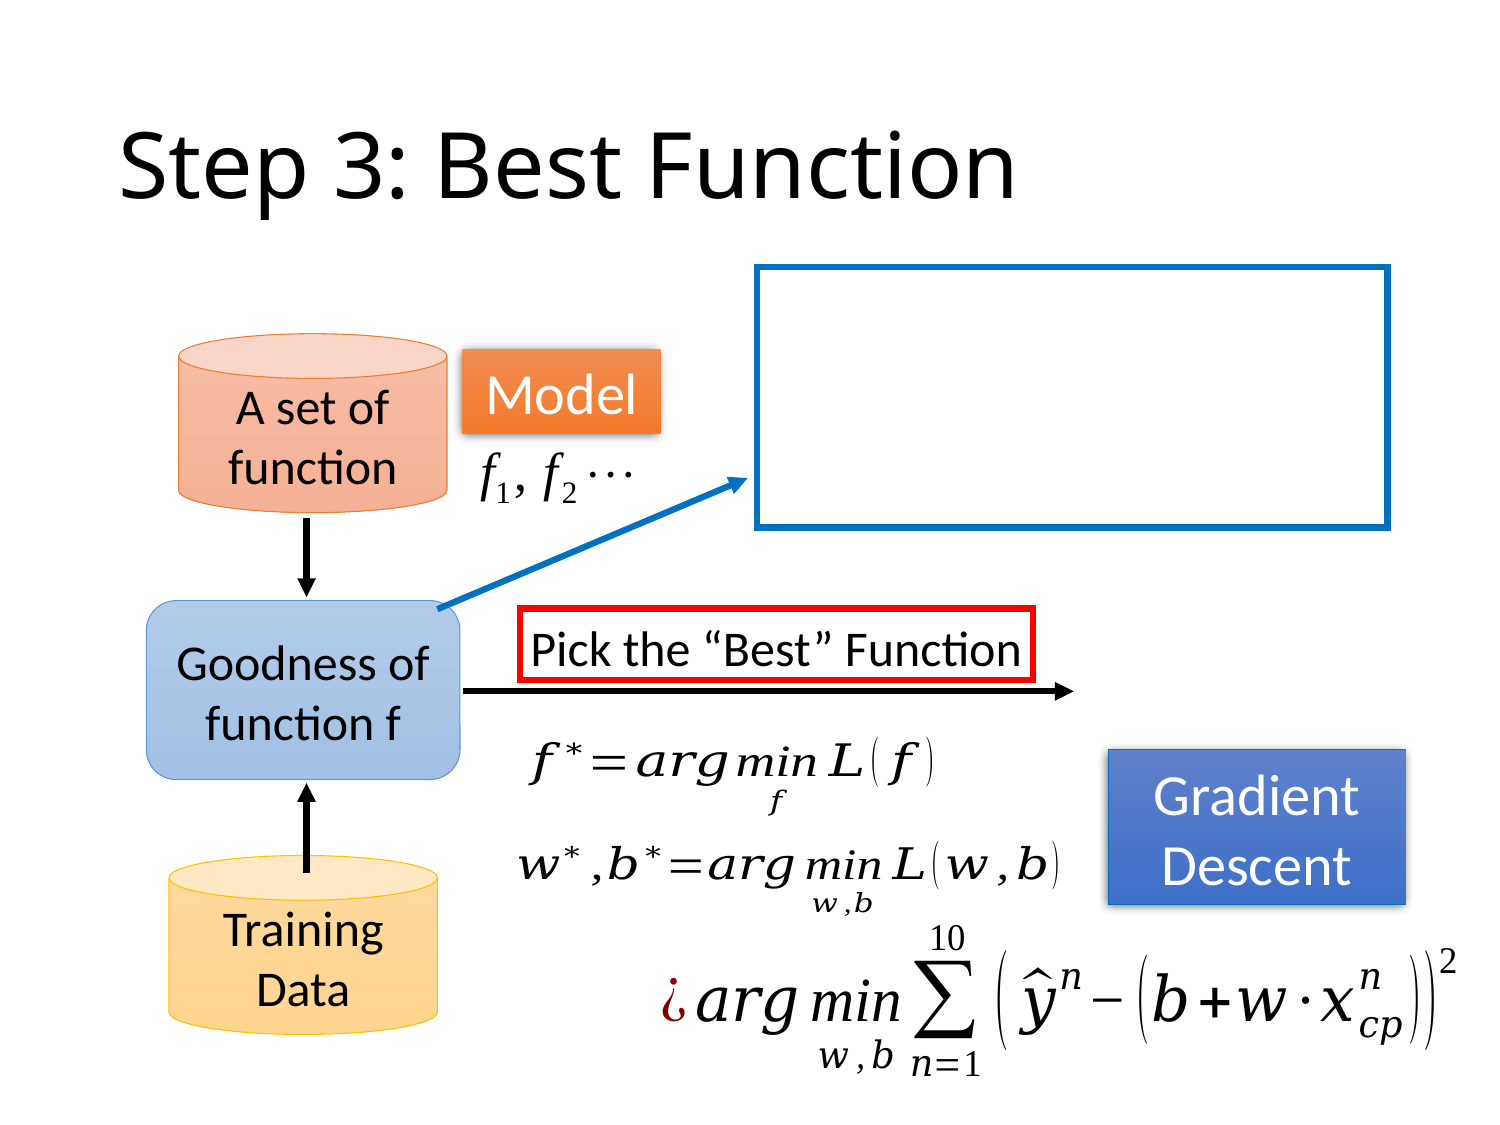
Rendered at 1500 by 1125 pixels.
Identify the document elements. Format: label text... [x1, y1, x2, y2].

text_box Gradient Descent [1108, 749, 1406, 905]
title Step 3: Best Function [103, 59, 1397, 278]
text_box Goodness of function f [145, 600, 461, 781]
text_box [519, 608, 1034, 681]
text_box Model [462, 349, 661, 434]
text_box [462, 436, 645, 478]
text_box Training Data [168, 854, 438, 1036]
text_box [437, 478, 748, 610]
text_box Pick the “Best” Function [489, 609, 1063, 684]
text_box [756, 266, 1388, 528]
text_box A set of function [178, 333, 448, 514]
